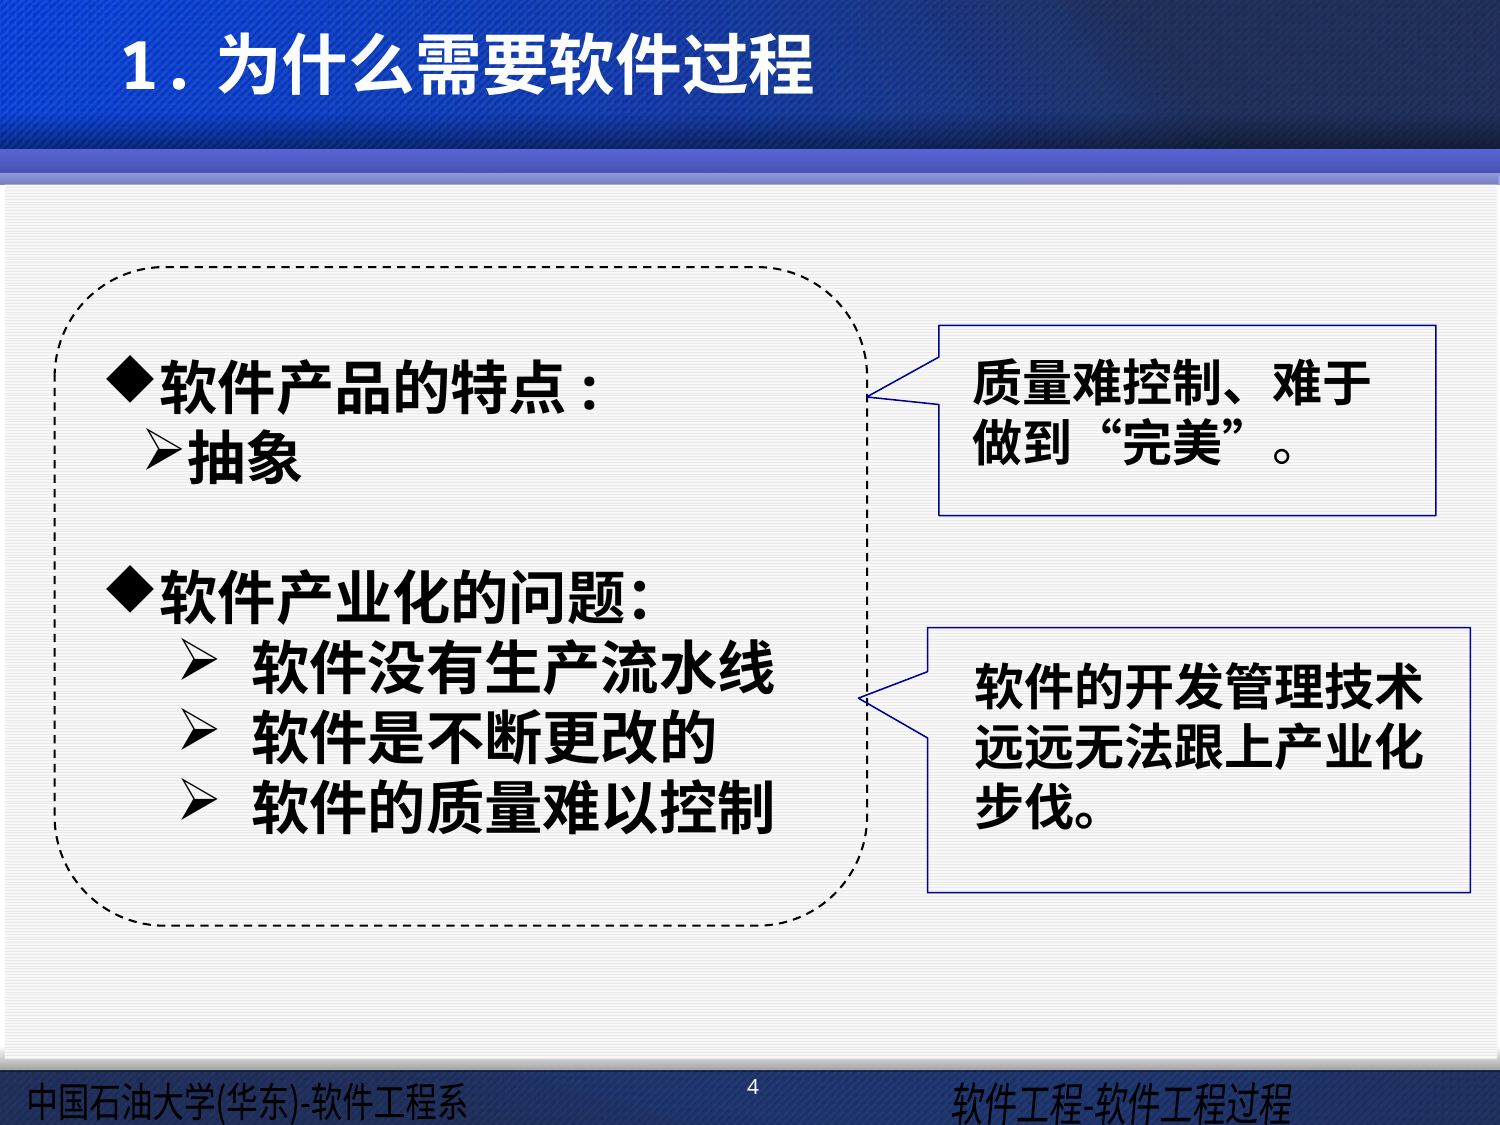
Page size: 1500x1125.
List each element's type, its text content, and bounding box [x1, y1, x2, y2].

text_box 1.为什么需要软件过程 [104, 15, 1376, 111]
picture [0, 1071, 1500, 1125]
picture [967, 1114, 978, 1125]
picture [1110, 1115, 1122, 1125]
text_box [927, 627, 1471, 893]
slide_number 4 [672, 1069, 834, 1110]
text_box 软件产品的特点: 抽象 软件产业化的问题： 软件没有生产流水线 软件是不断更改的 软件的质量难以控制 [54, 267, 868, 926]
picture [0, 1, 1500, 148]
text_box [938, 325, 1437, 516]
